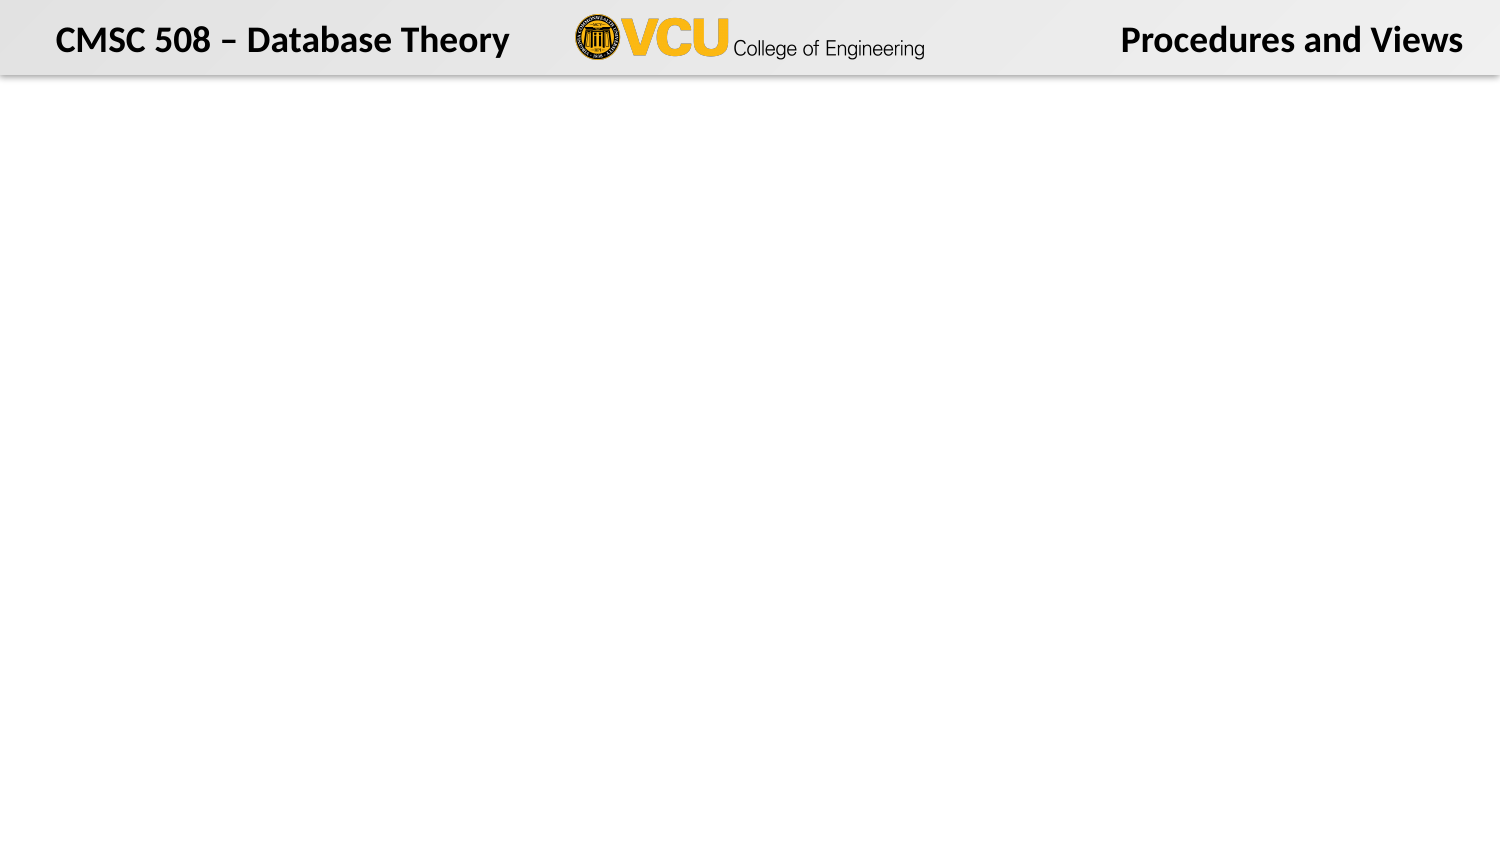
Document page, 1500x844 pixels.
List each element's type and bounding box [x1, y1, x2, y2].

picture [575, 14, 924, 60]
